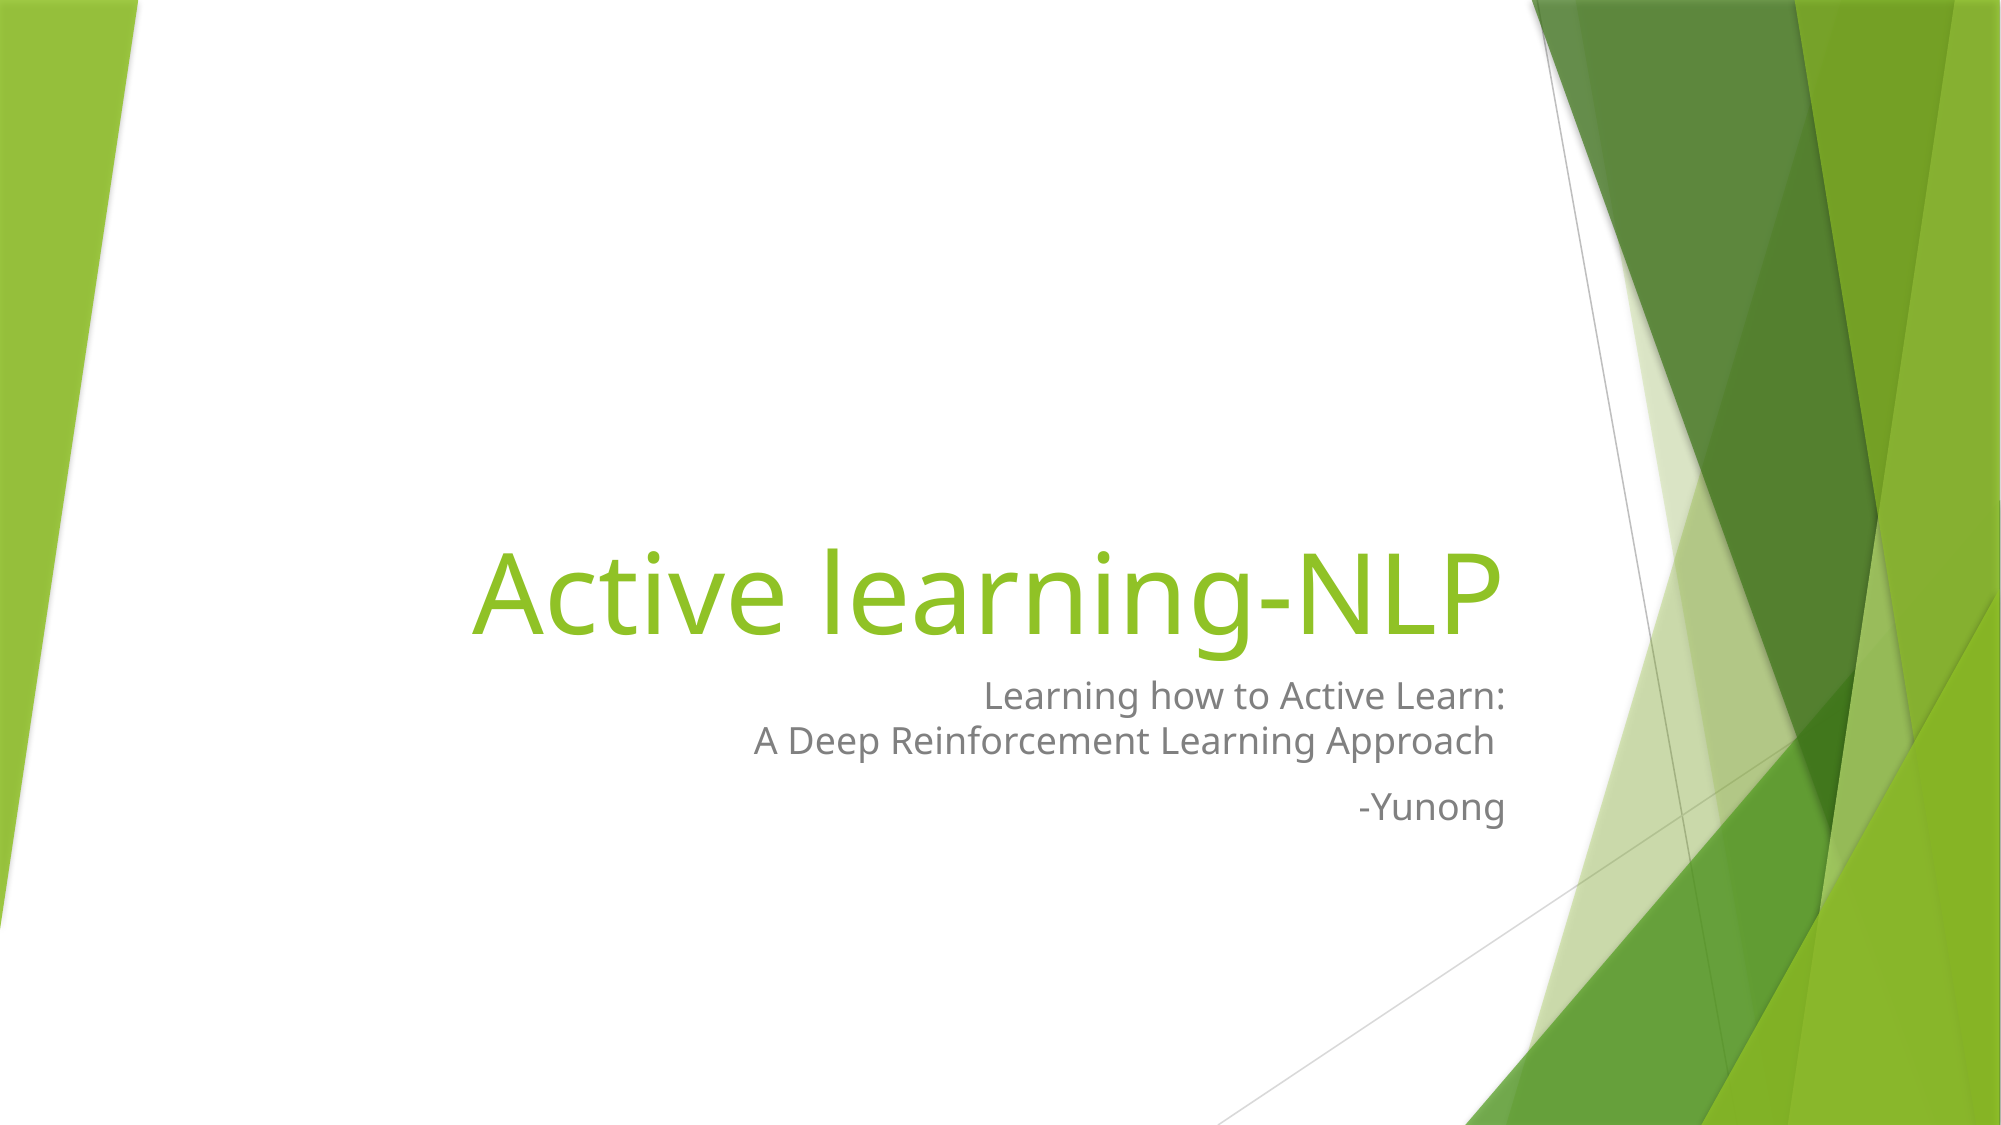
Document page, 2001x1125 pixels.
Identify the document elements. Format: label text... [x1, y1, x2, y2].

subtitle Learning how to Active Learn: A Deep Reinforcement Learning Approach -Yunong [247, 664, 1522, 845]
title Active learning-NLP [247, 394, 1522, 664]
